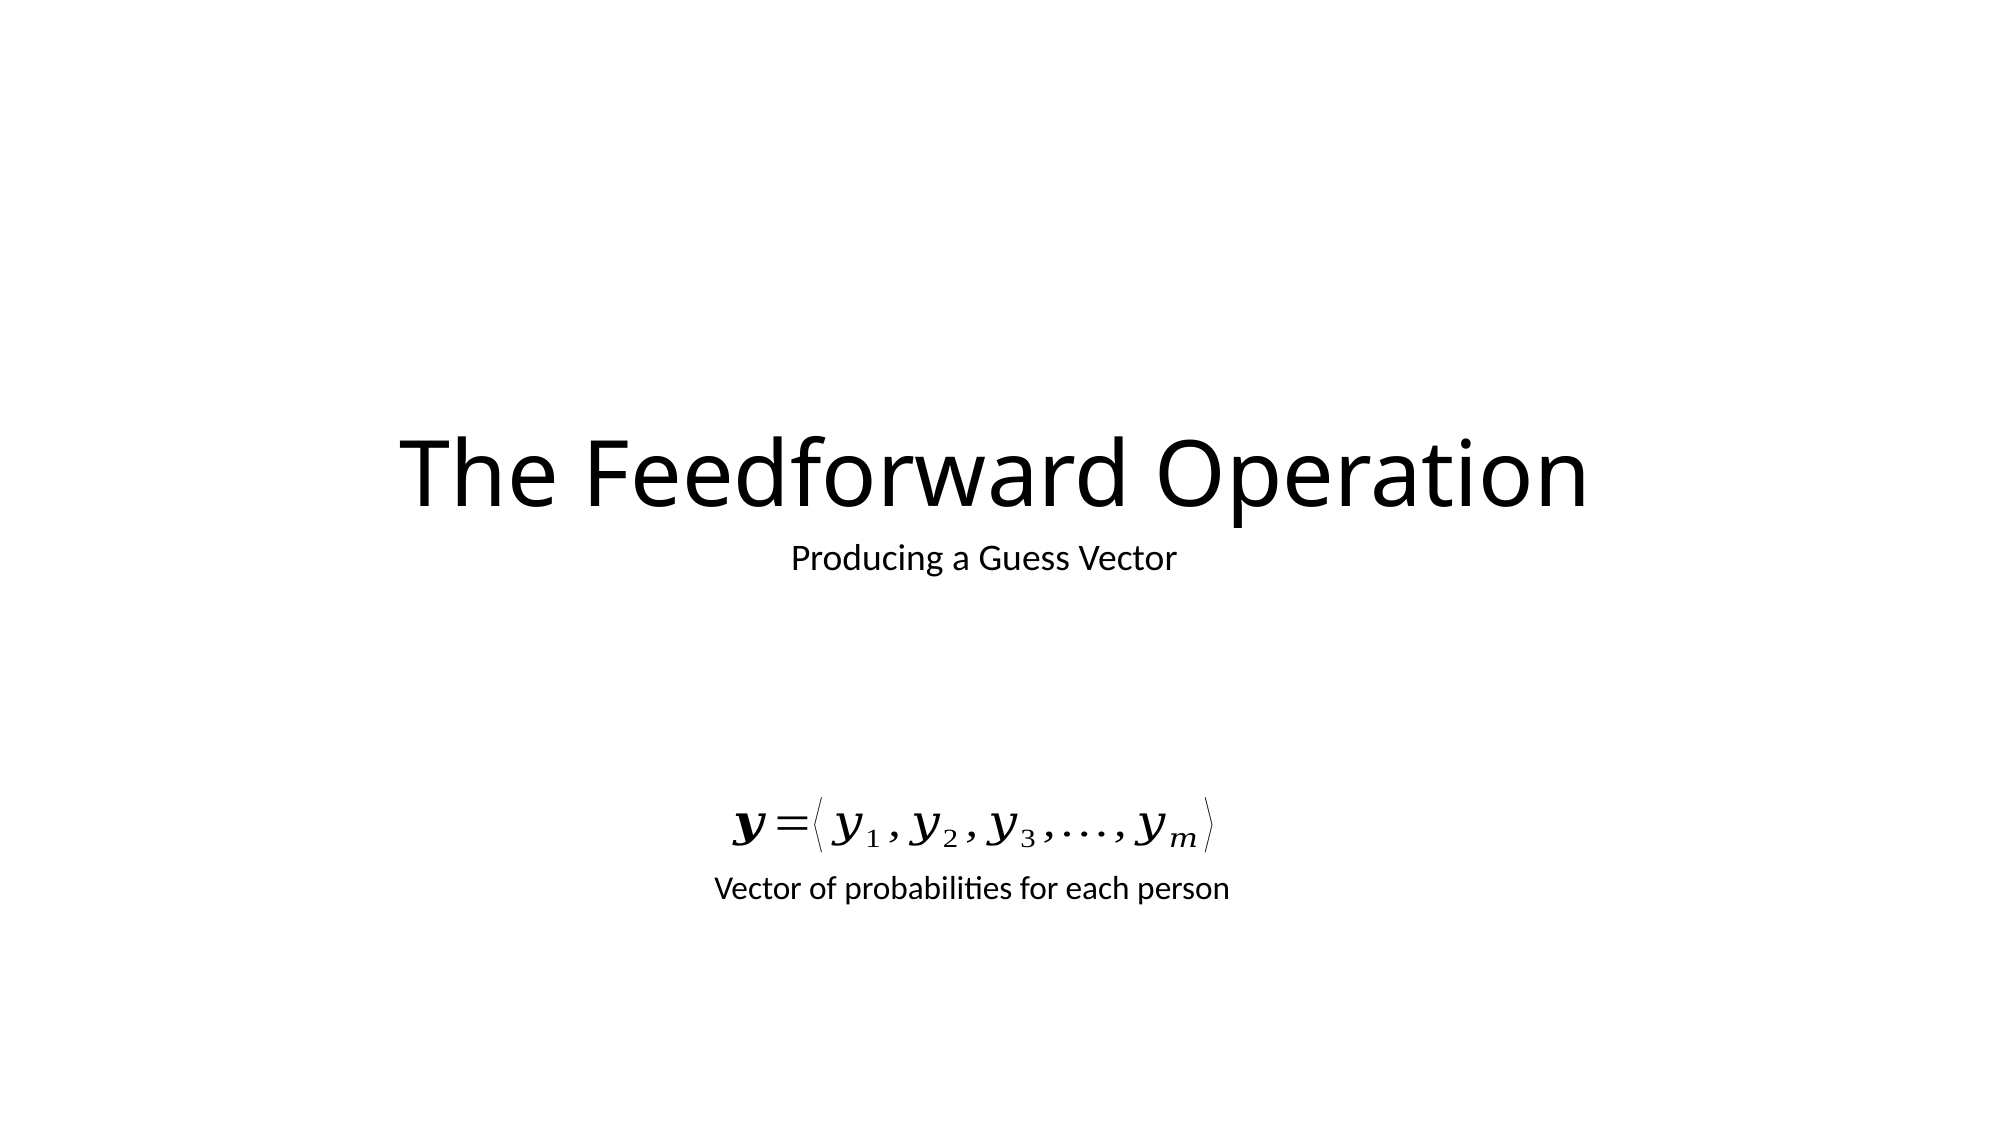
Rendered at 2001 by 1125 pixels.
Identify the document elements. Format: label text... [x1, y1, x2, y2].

title The Feedforward Operation [133, 368, 1859, 586]
text_box Producing a Guess Vector [776, 525, 1216, 585]
text_box Vector of probabilities for each person [668, 858, 1278, 914]
